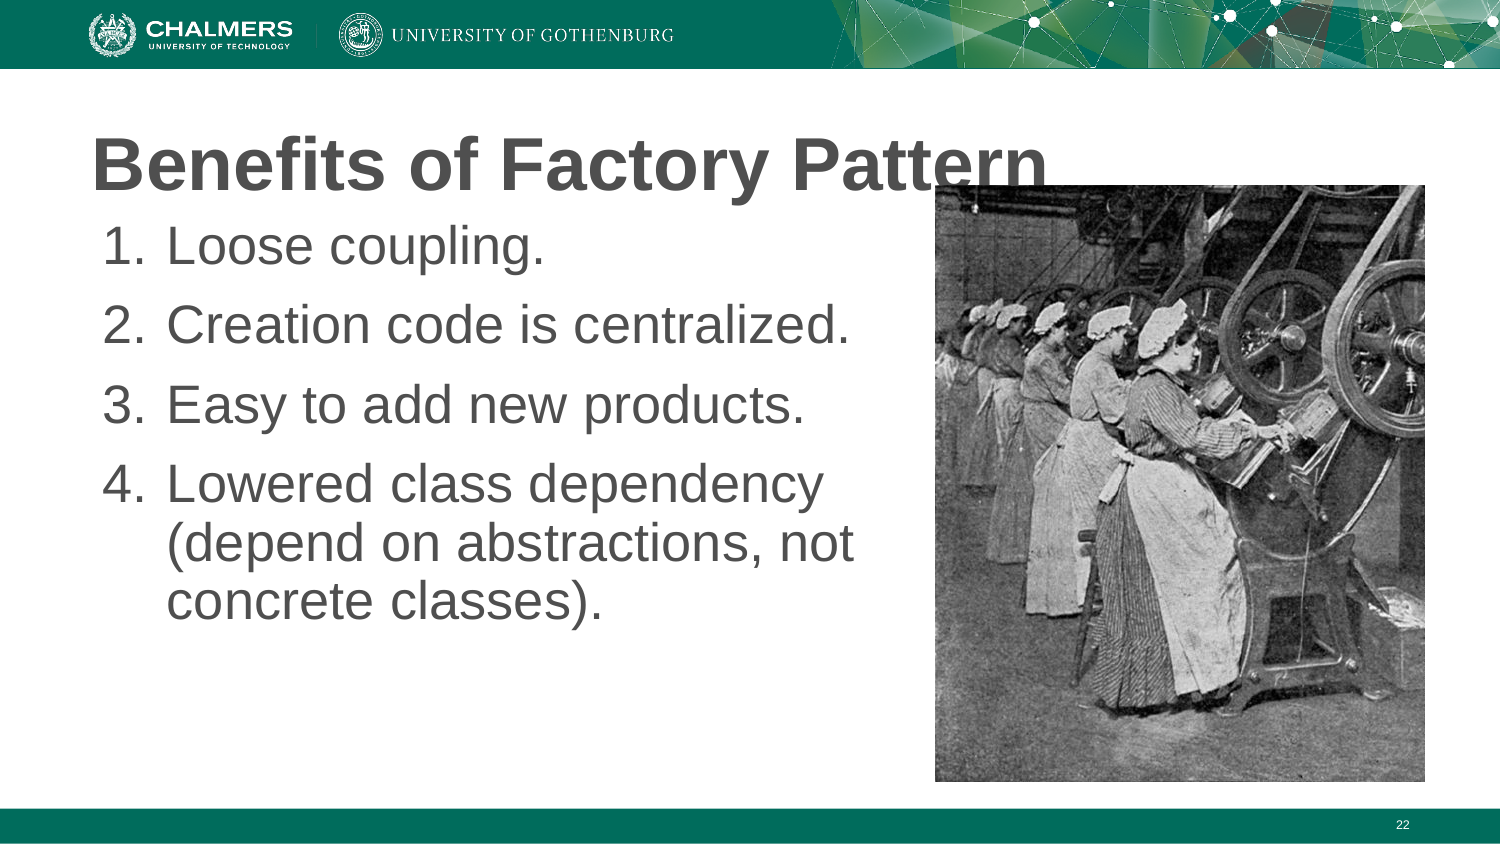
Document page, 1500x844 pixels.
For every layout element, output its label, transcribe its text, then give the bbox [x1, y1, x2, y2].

picture [759, 0, 1500, 68]
list Loose coupling. Creation code is centralized. Easy to add new products. Lowered class dependency (depend on abstractions, not concrete classes). [76, 210, 876, 782]
picture [64, 0, 696, 85]
picture [935, 185, 1426, 782]
title Benefits of Factory Pattern [76, 100, 1425, 211]
slide_number ‹#› [1074, 809, 1425, 844]
